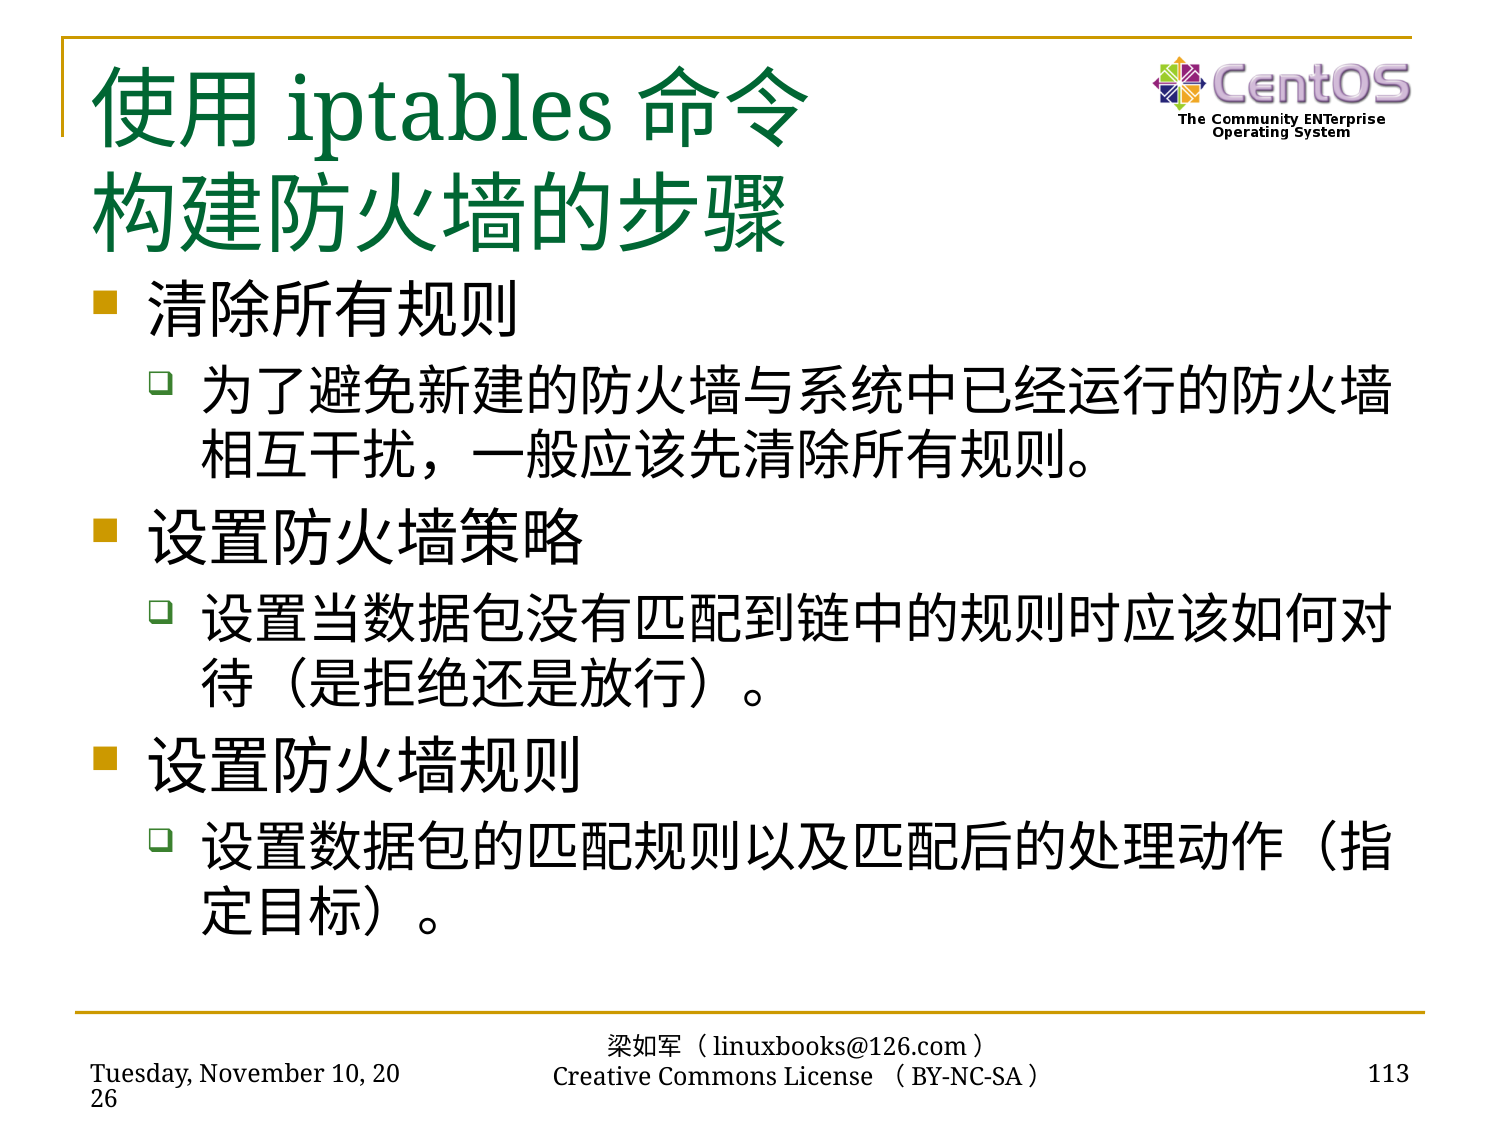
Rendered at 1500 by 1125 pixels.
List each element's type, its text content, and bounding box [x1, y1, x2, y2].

title 使用iptables命令 构建防火墙的步骤 [74, 45, 1426, 233]
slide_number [74, 1023, 426, 1100]
list 清除所有规则 为了避免新建的防火墙与系统中已经运行的防火墙相互干扰，一般应该先清除所有规则。 设置防火墙策略 设置当数据包没有匹配到链中的规则时应该如何对待（是拒绝还是放行）。 设置防火墙规则 设置数据包的匹配规则以及匹配后的处理动作（指定目标）。 [74, 262, 1426, 1006]
footer 梁如军（linuxbooks@126.com） Creative Commons License（BY-NC-SA） [359, 1022, 1247, 1099]
slide_number 113 [1074, 1023, 1426, 1100]
